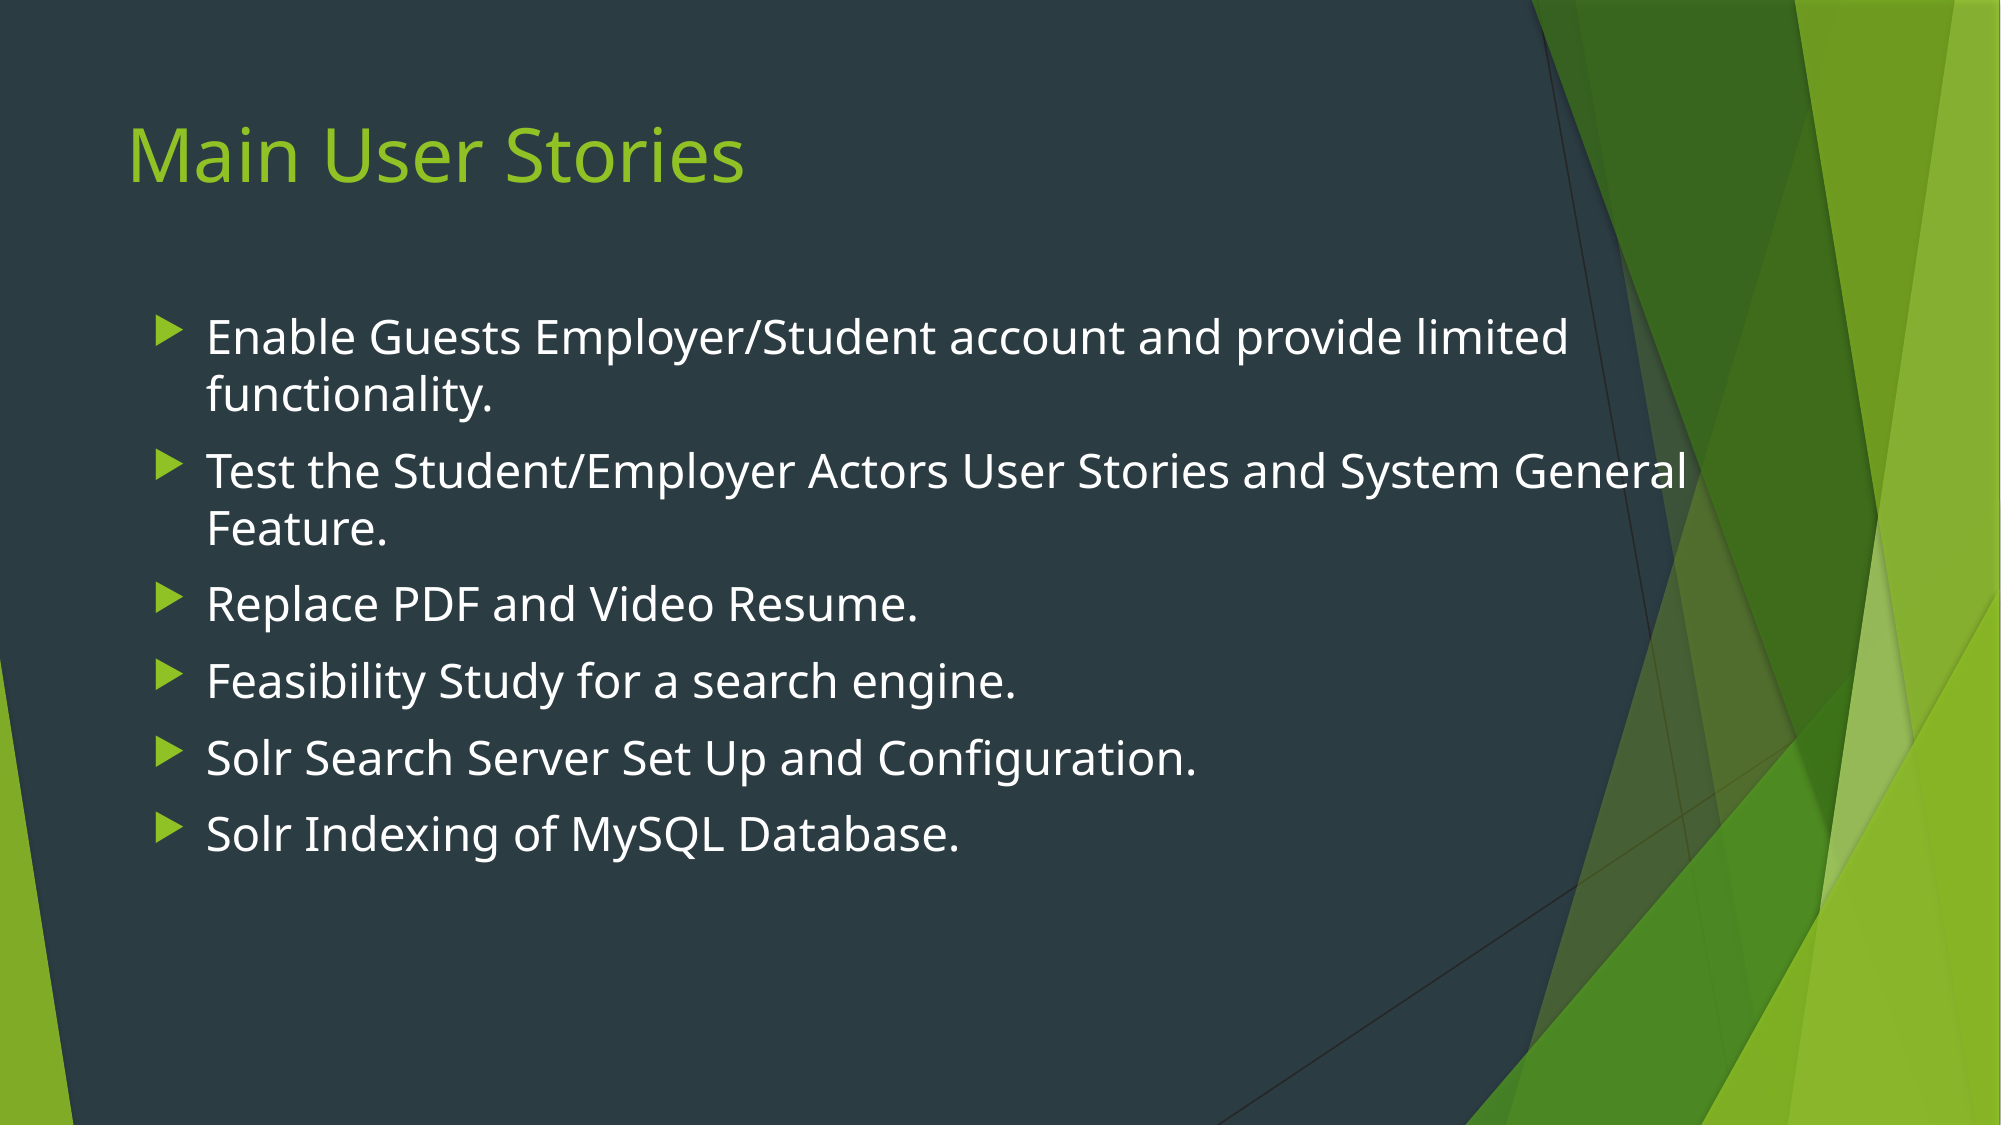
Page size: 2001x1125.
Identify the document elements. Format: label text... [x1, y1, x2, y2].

title Main User Stories [111, 99, 1522, 317]
list Enable Guests Employer/Student account and provide limited functionality. Test the Student/Employer Actors User Stories and System General Feature. Replace PDF and Video Resume. Feasibility Study for a search engine. Solr Search Server Set Up and Configuration. Solr Indexing of MySQL Database. [137, 299, 1863, 875]
